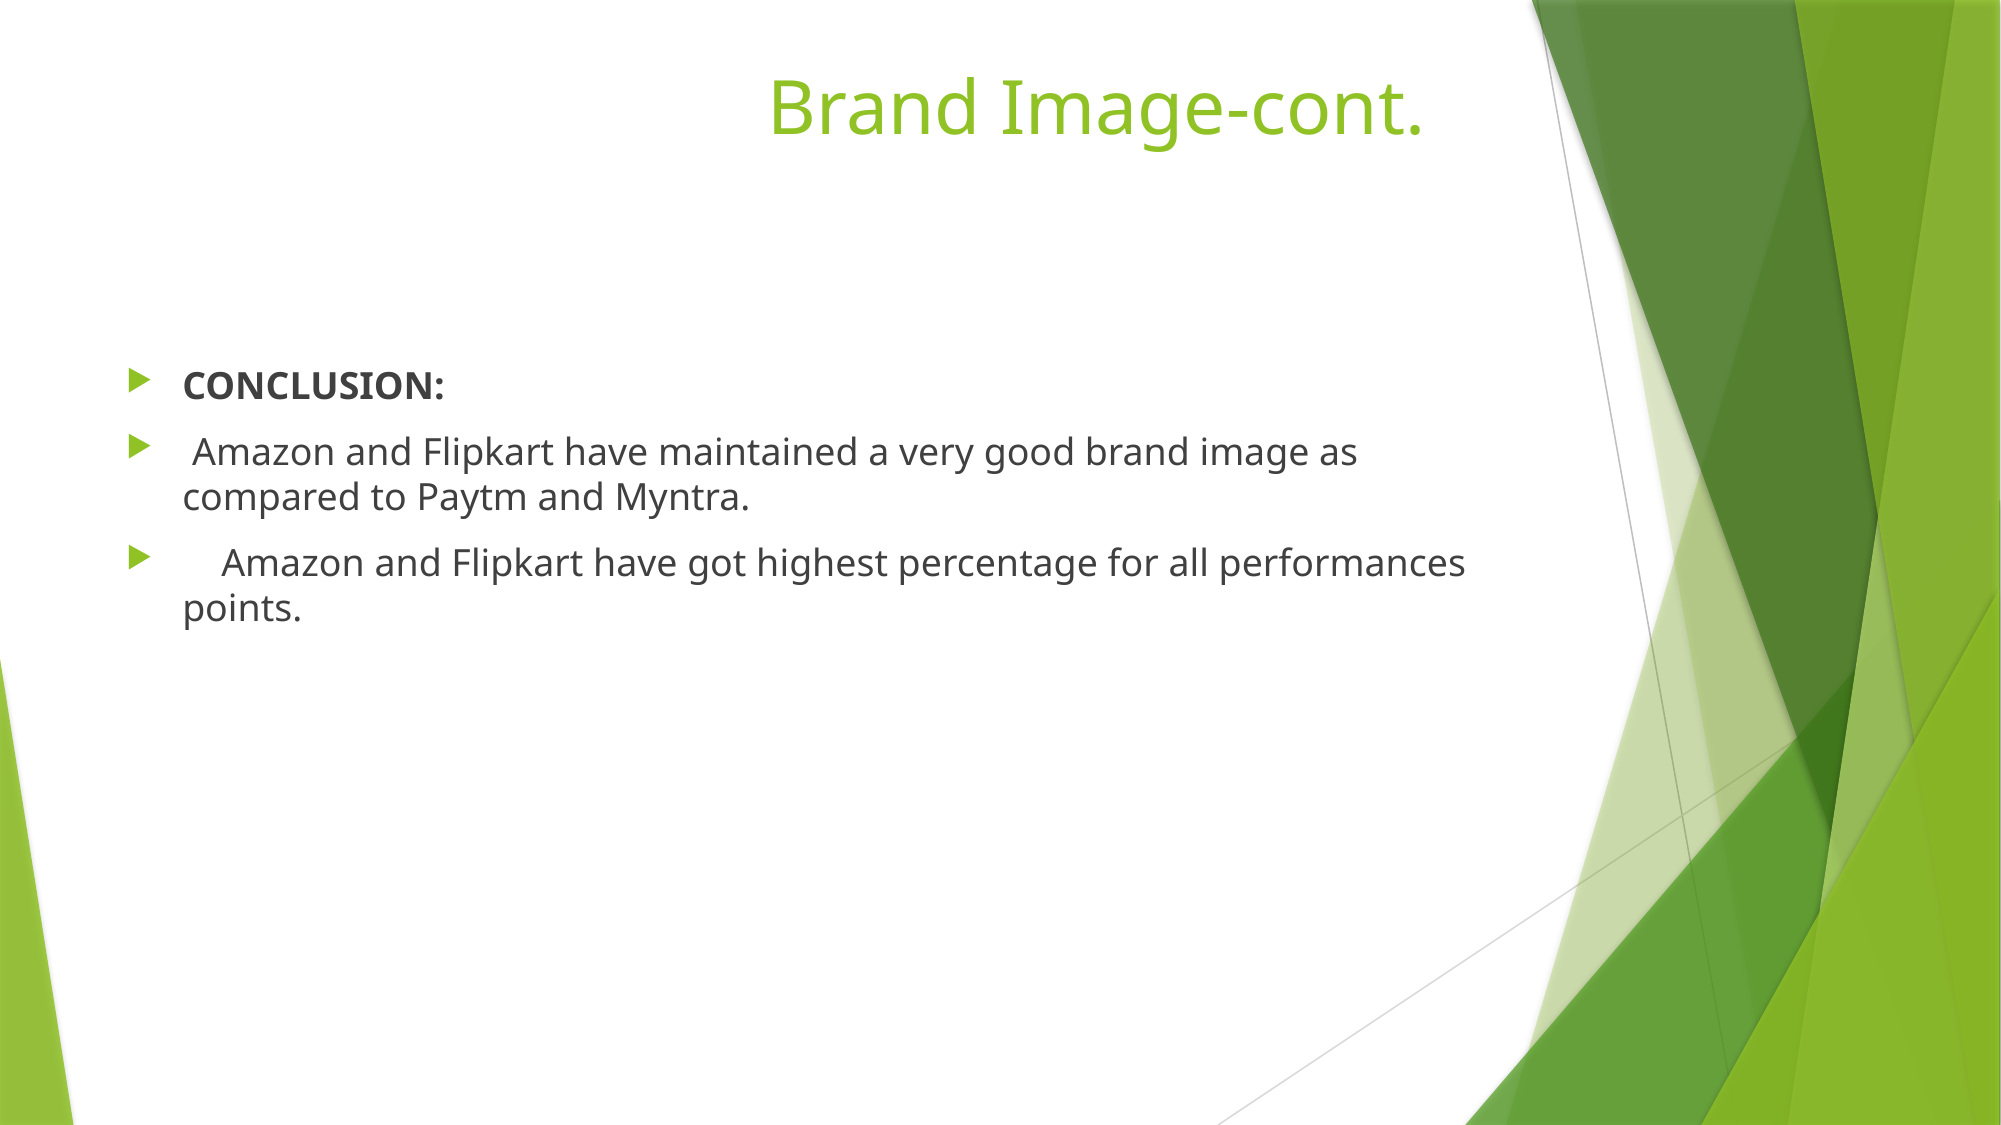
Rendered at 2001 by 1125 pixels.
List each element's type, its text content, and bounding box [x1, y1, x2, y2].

list CONCLUSION: Amazon and Flipkart have maintained a very good brand image as compared to Paytm and Myntra. Amazon and Flipkart have got highest percentage for all performances points. [111, 354, 1522, 992]
title Brand Image-cont. [365, 52, 1828, 177]
